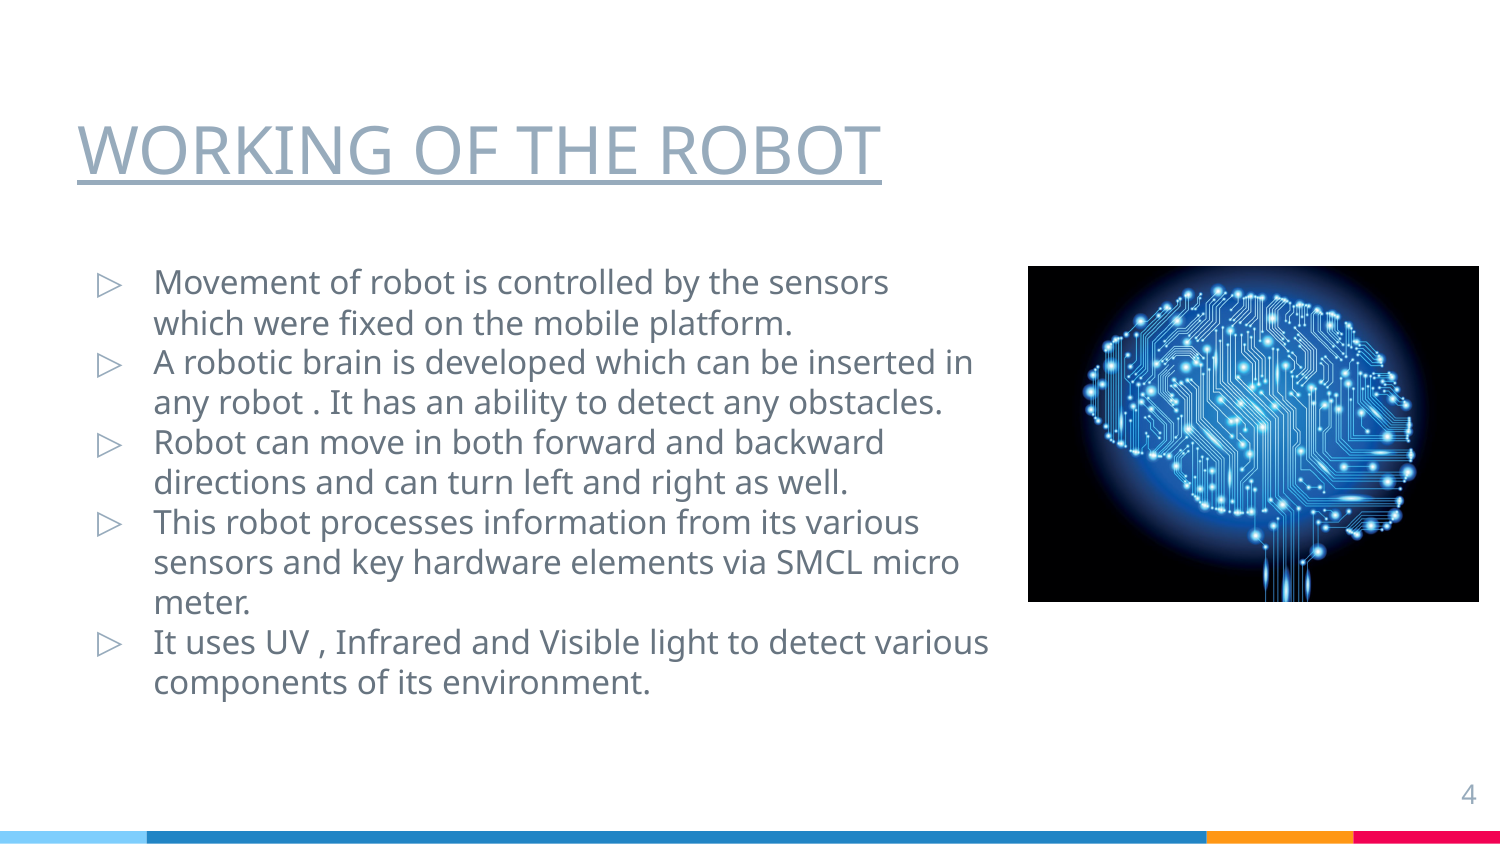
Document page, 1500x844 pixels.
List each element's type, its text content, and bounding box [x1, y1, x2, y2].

picture [1027, 265, 1479, 602]
title WORKING OF THE ROBOT [62, 93, 1123, 204]
slide_number 4 [1124, 762, 1492, 808]
list Movement of robot is controlled by the sensors which were fixed on the mobile platform. A robotic brain is developed which can be inserted in any robot . It has an ability to detect any obstacles. Robot can move in both forward and backward directions and can turn left and right as well. This robot processes information from its various sensors and key hardware elements via SMCL micro meter. It uses UV , Infrared and Visible light to detect various components of its environment. [63, 246, 1006, 687]
